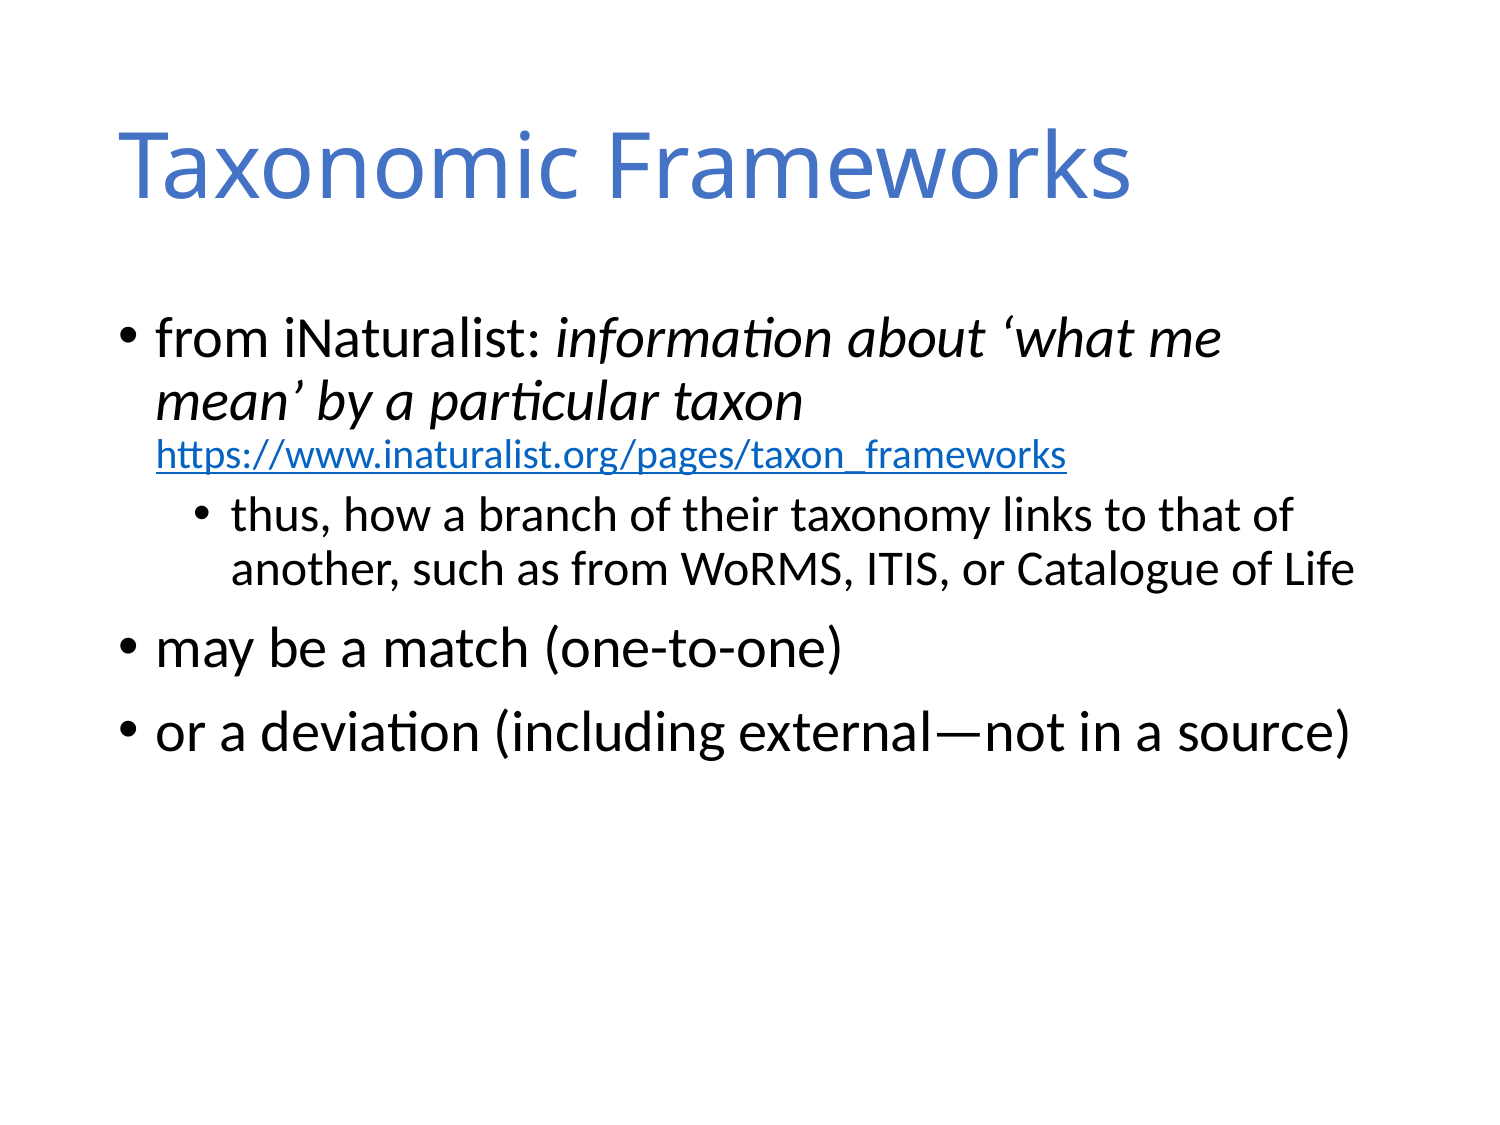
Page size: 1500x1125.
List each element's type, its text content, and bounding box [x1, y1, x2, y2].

title Taxonomic Frameworks [103, 59, 1397, 278]
list from iNaturalist: information about ‘what me mean’ by a particular taxon https://www.inaturalist.org/pages/taxon_frameworks thus, how a branch of their taxonomy links to that of another, such as from WoRMS, ITIS, or Catalogue of Life may be a match (one-to-one) or a deviation (including external—not in a source) [103, 299, 1397, 1014]
